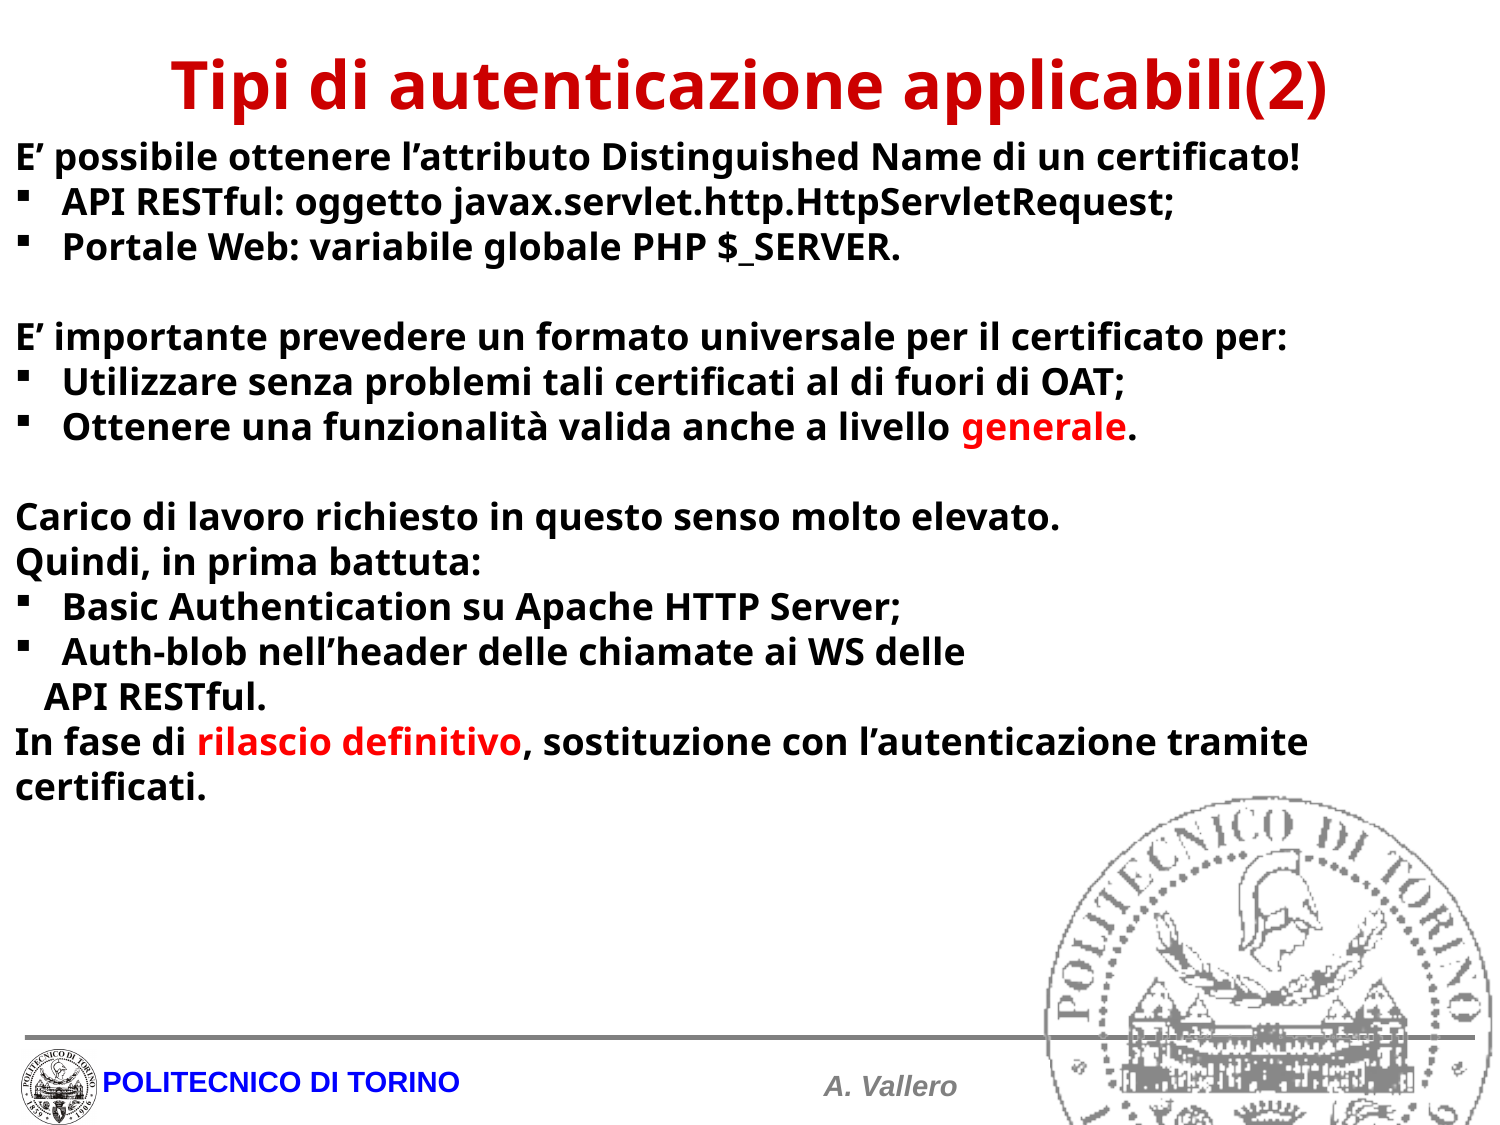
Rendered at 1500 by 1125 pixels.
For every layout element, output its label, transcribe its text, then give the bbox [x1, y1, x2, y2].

text_box Tipi di autenticazione applicabili(2) [0, 45, 1500, 121]
text_box E’ possibile ottenere l’attributo Distinguished Name di un certificato! API RESTful: oggetto javax.servlet.http.HttpServletRequest; Portale Web: variabile globale PHP $_SERVER. E’ importante prevedere un formato universale per il certificato per: Utilizzare senza problemi tali certificati al di fuori di OAT; Ottenere una funzionalità valida anche a livello generale. Carico di lavoro richiesto in questo senso molto elevato. Quindi, in prima battuta: Basic Authentication su Apache HTTP Server; Auth-blob nell’header delle chiamate ai WS delle API RESTful. In fase di rilascio definitivo, sostituzione con l’autenticazione tramite certificati. [0, 125, 1500, 816]
text_box [0, 120, 1468, 125]
picture [21, 1049, 97, 1125]
